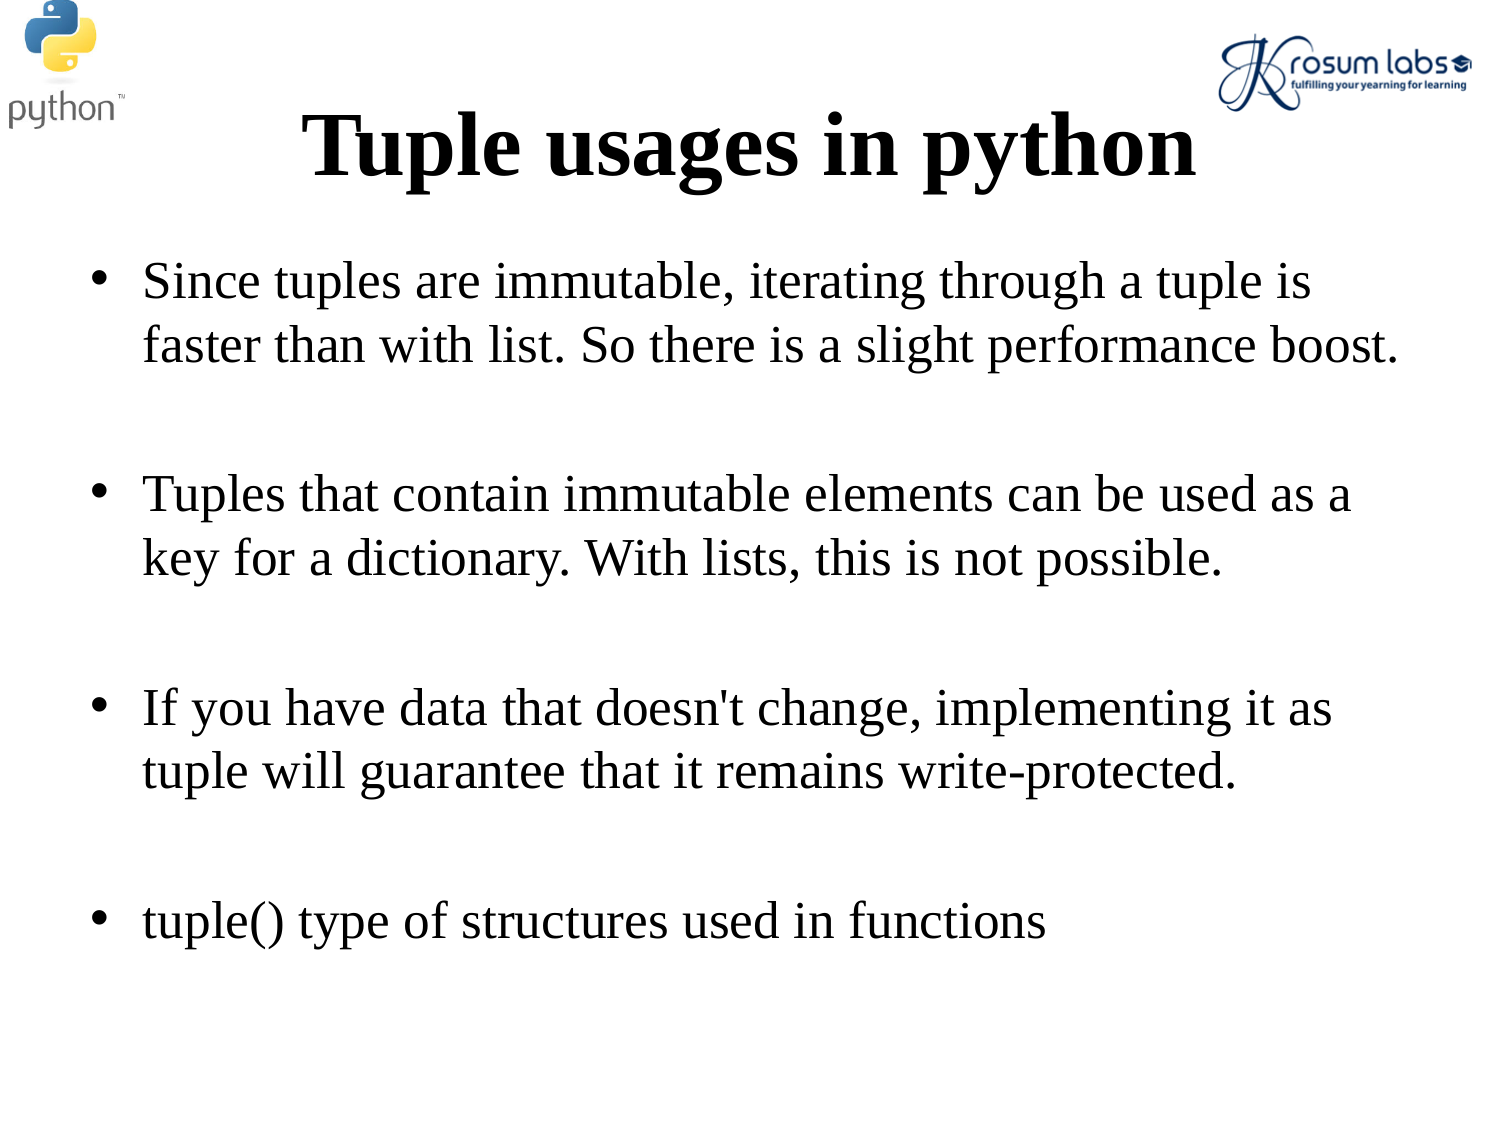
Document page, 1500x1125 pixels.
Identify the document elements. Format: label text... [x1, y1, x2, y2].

picture [1197, 24, 1488, 112]
picture [9, 0, 126, 130]
list Since tuples are immutable, iterating through a tuple is faster than with list. So there is a slight performance boost. Tuples that contain immutable elements can be used as a key for a dictionary. With lists, this is not possible. If you have data that doesn't change, implementing it as tuple will guarantee that it remains write-protected. tuple() type of structures used in functions [75, 237, 1425, 980]
title Tuple usages in python [75, 45, 1425, 233]
